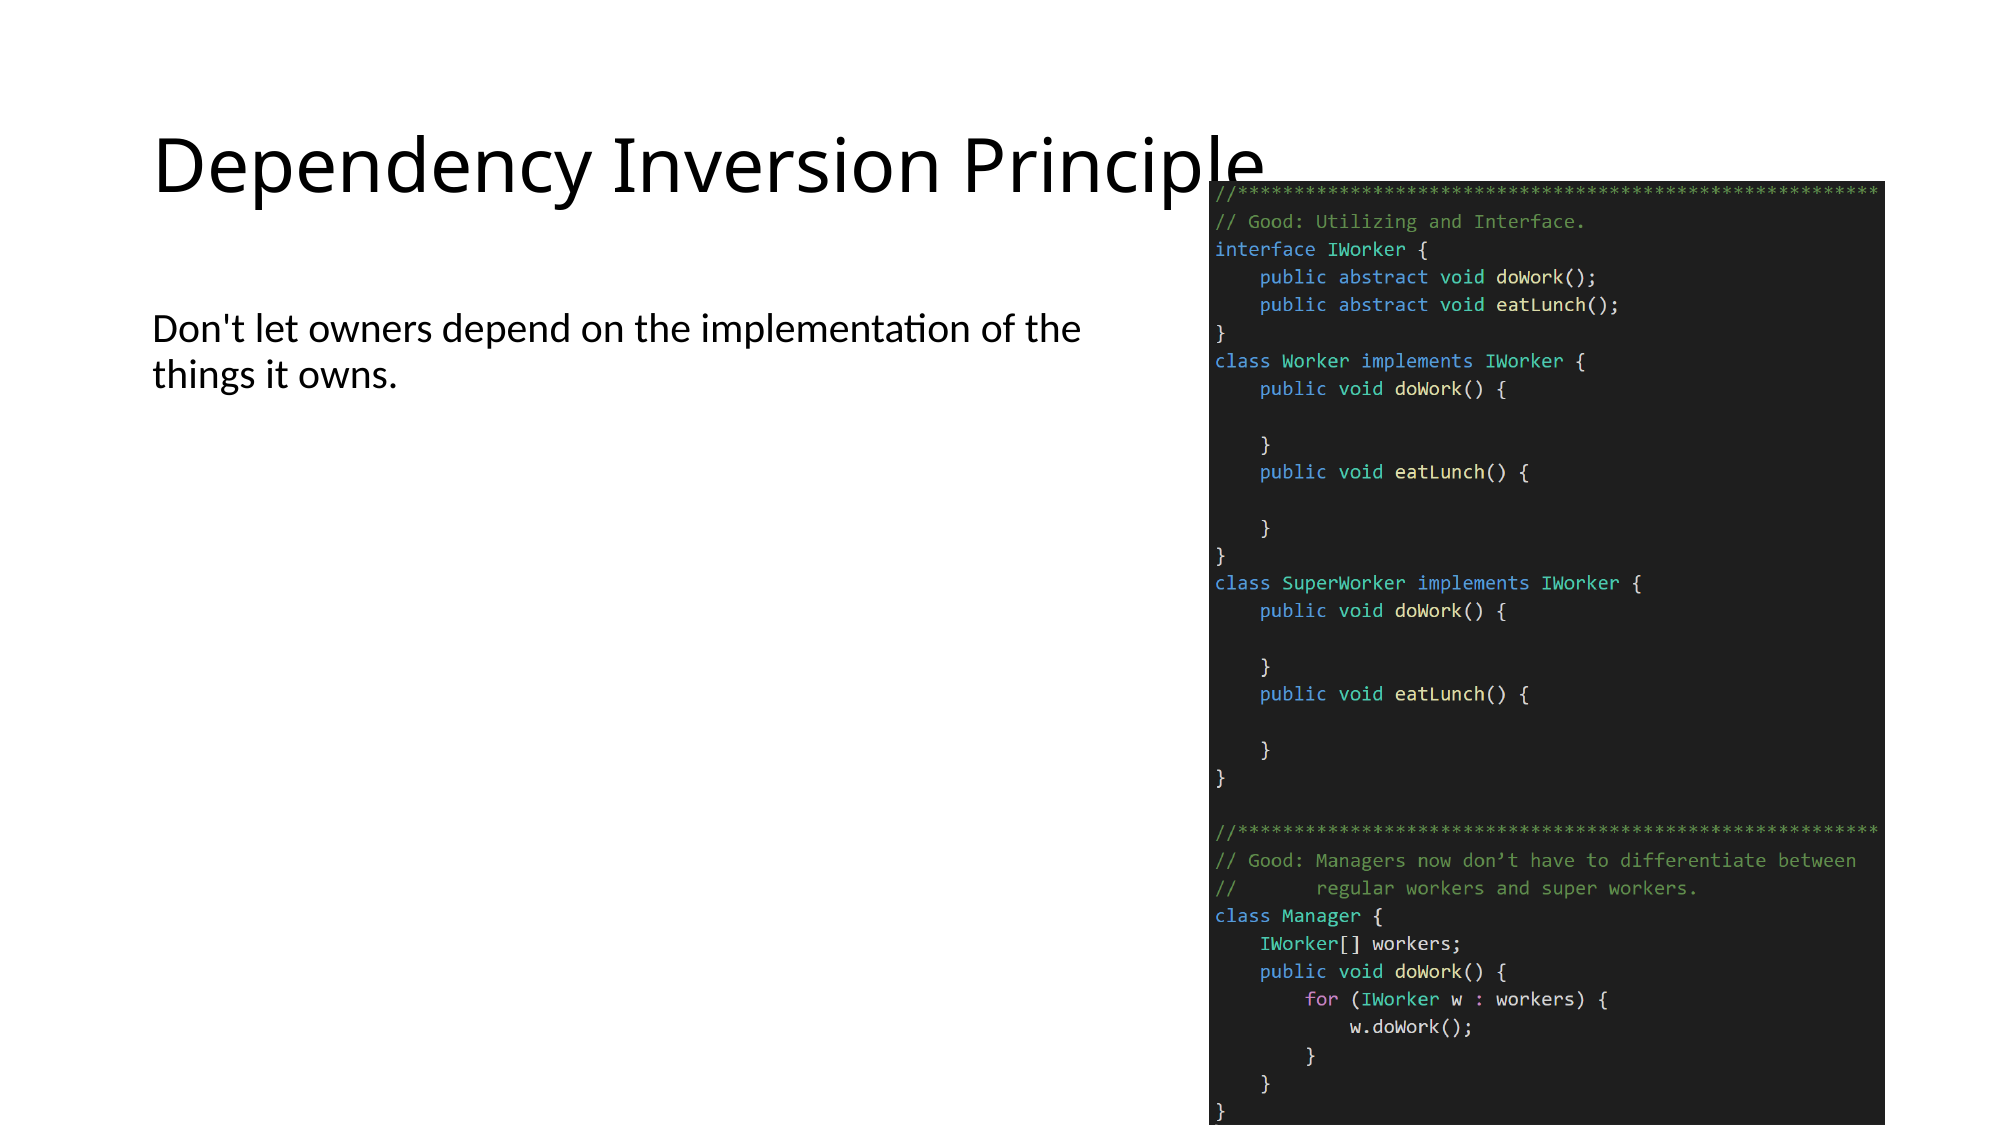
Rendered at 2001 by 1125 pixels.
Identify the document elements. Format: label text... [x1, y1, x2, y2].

picture [1209, 181, 1885, 1125]
list Don't let owners depend on the implementation of the things it owns. [137, 299, 1162, 1085]
title Dependency Inversion Principle [137, 59, 1357, 278]
